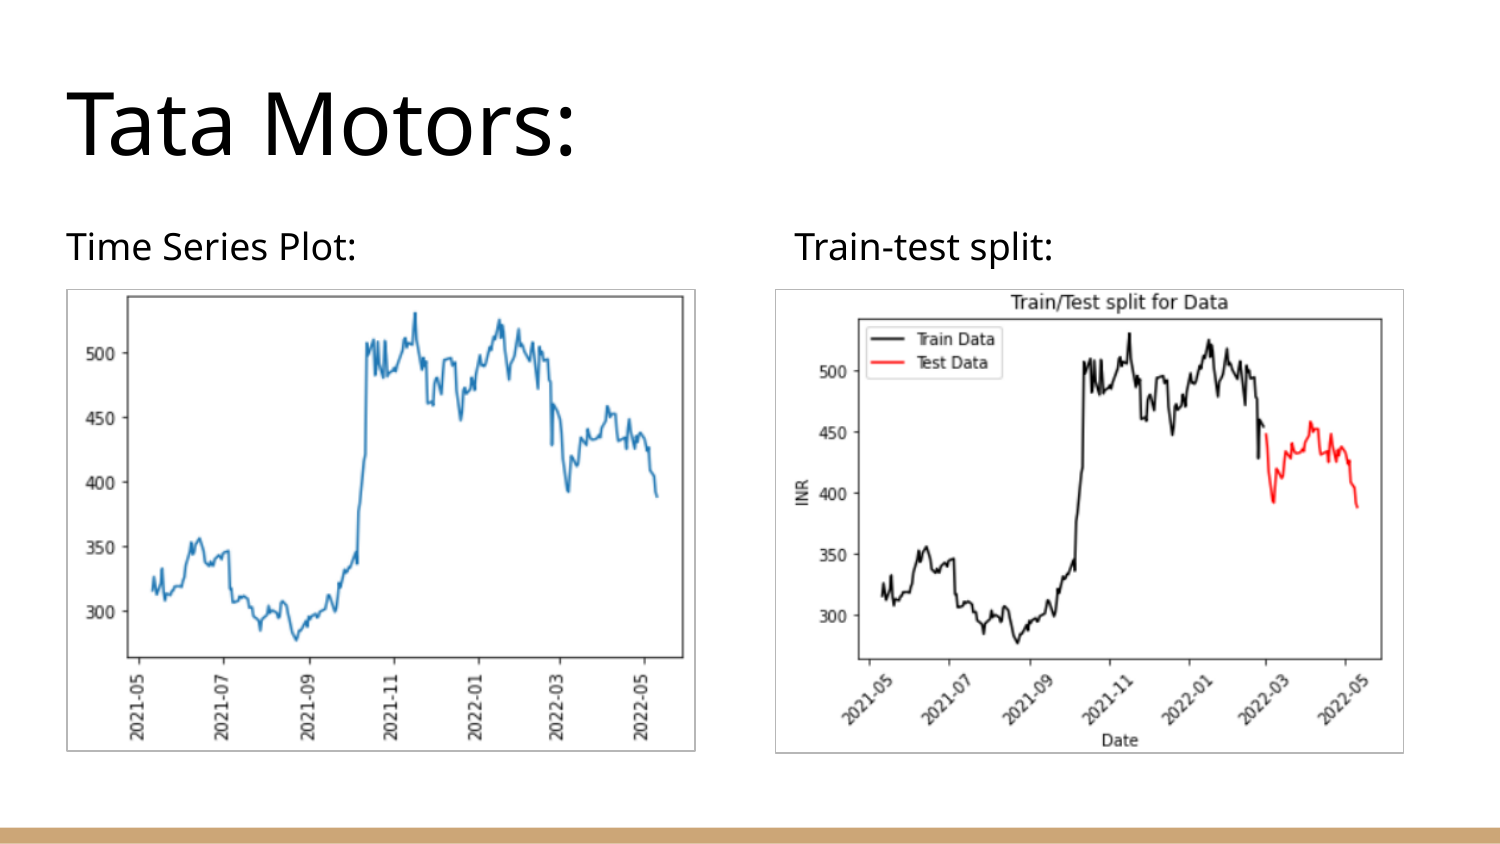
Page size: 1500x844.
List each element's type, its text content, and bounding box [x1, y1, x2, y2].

picture [67, 289, 695, 751]
list Time Series Plot: Train-test split: [51, 200, 1449, 752]
picture [776, 289, 1404, 753]
title Tata Motors: [51, 51, 1449, 189]
